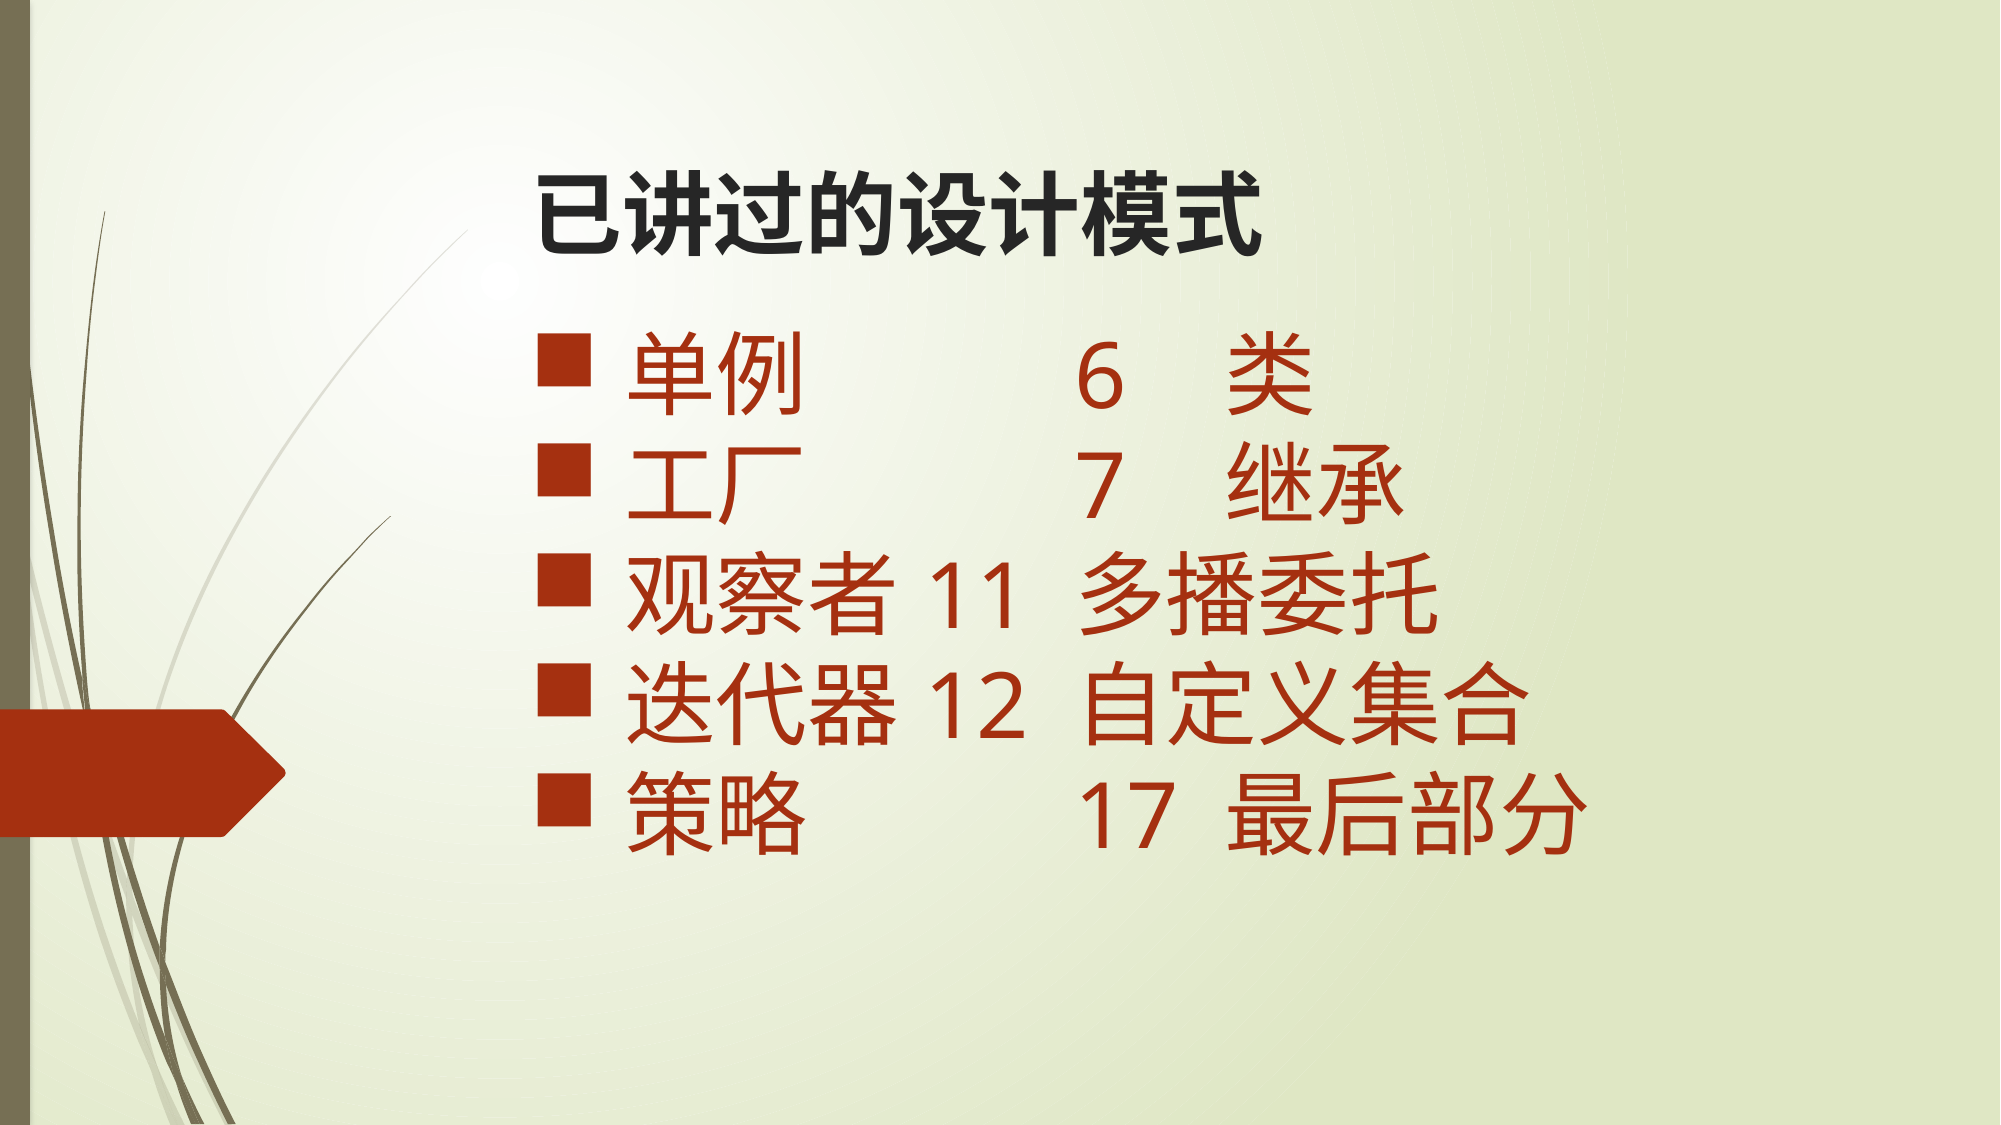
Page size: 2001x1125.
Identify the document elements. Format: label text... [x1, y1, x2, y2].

text_box 已讲过的设计模式 单例 6 类 工厂 7 继承 观察者 11 多播委托 迭代器 12 自定义集合 策略 17 最后部分 [515, 149, 1760, 875]
